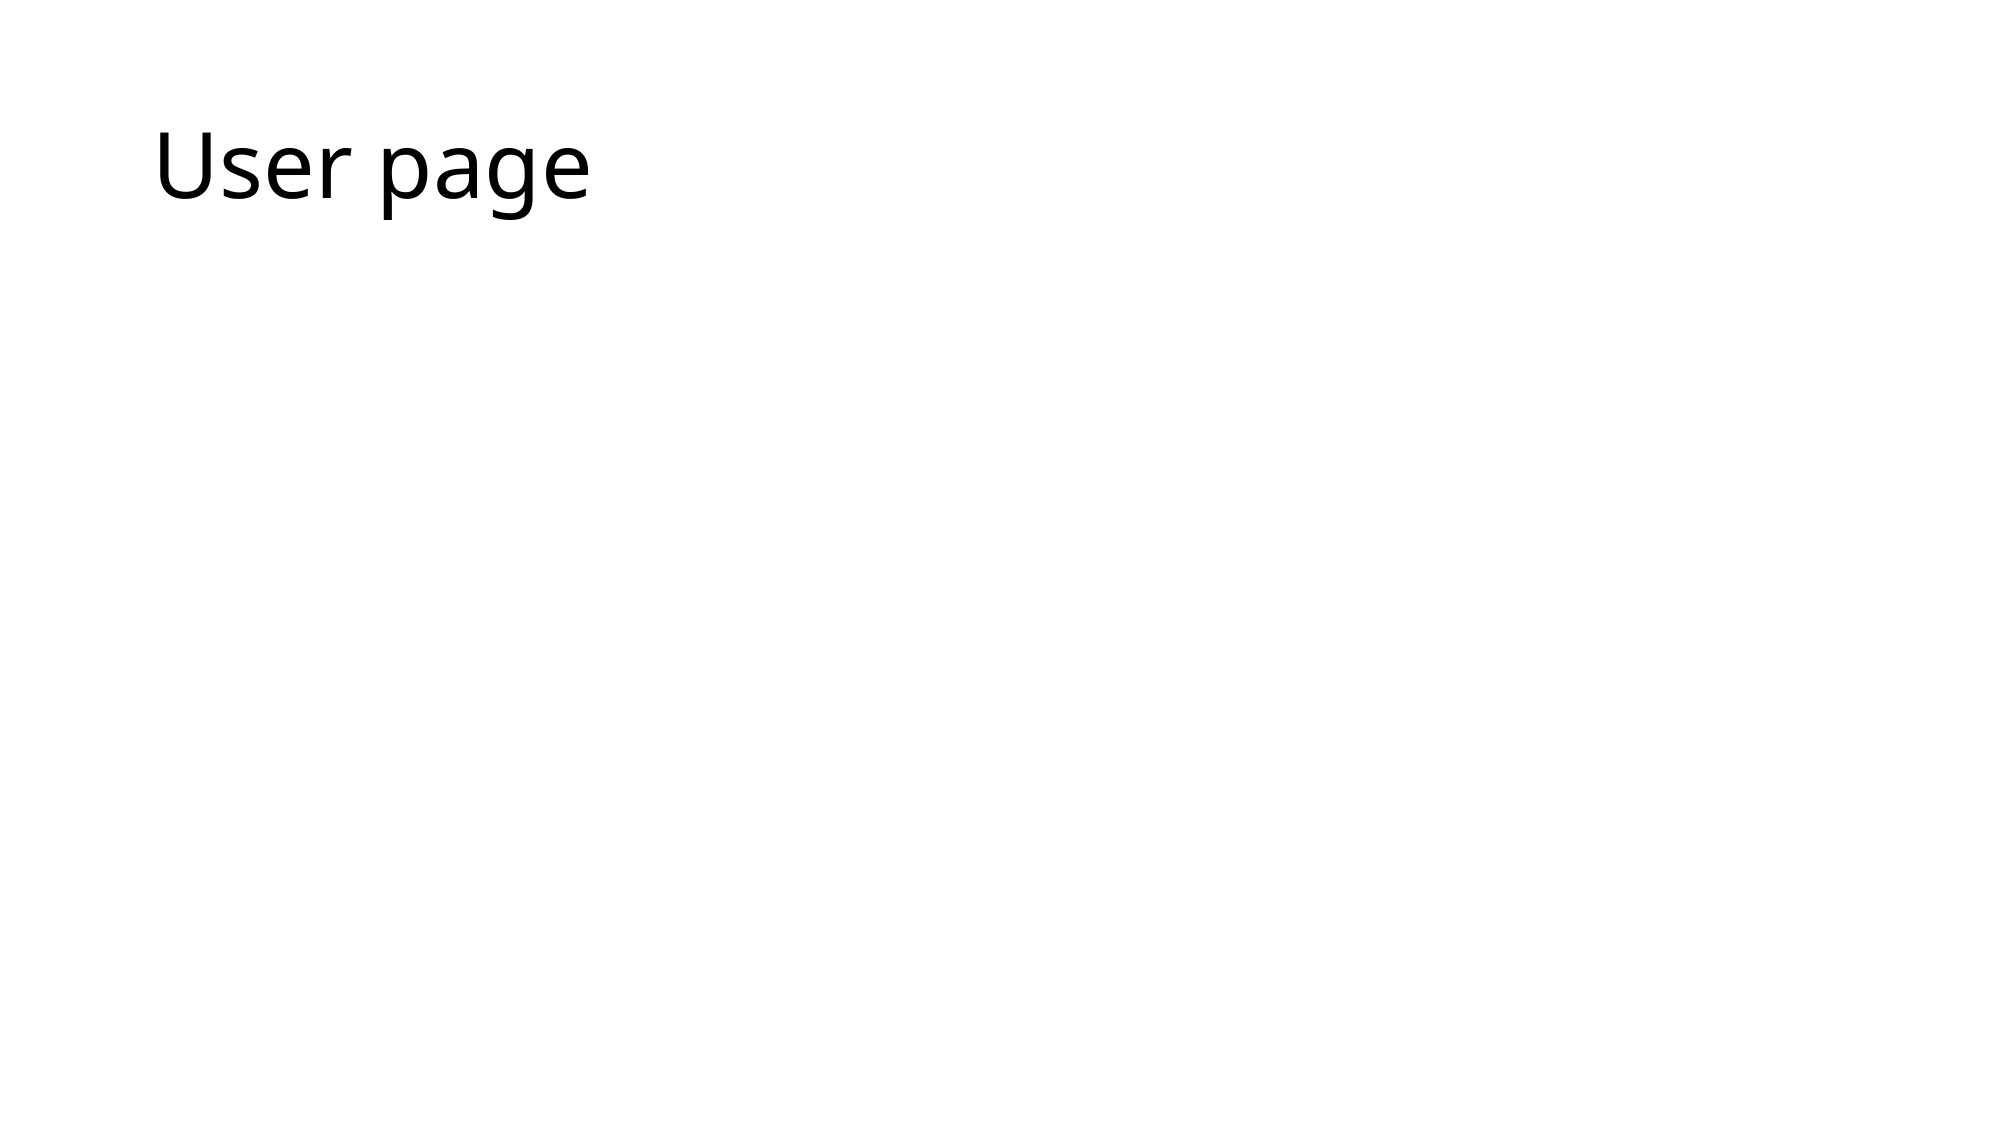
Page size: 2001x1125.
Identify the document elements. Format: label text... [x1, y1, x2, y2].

title User page [137, 59, 1863, 278]
